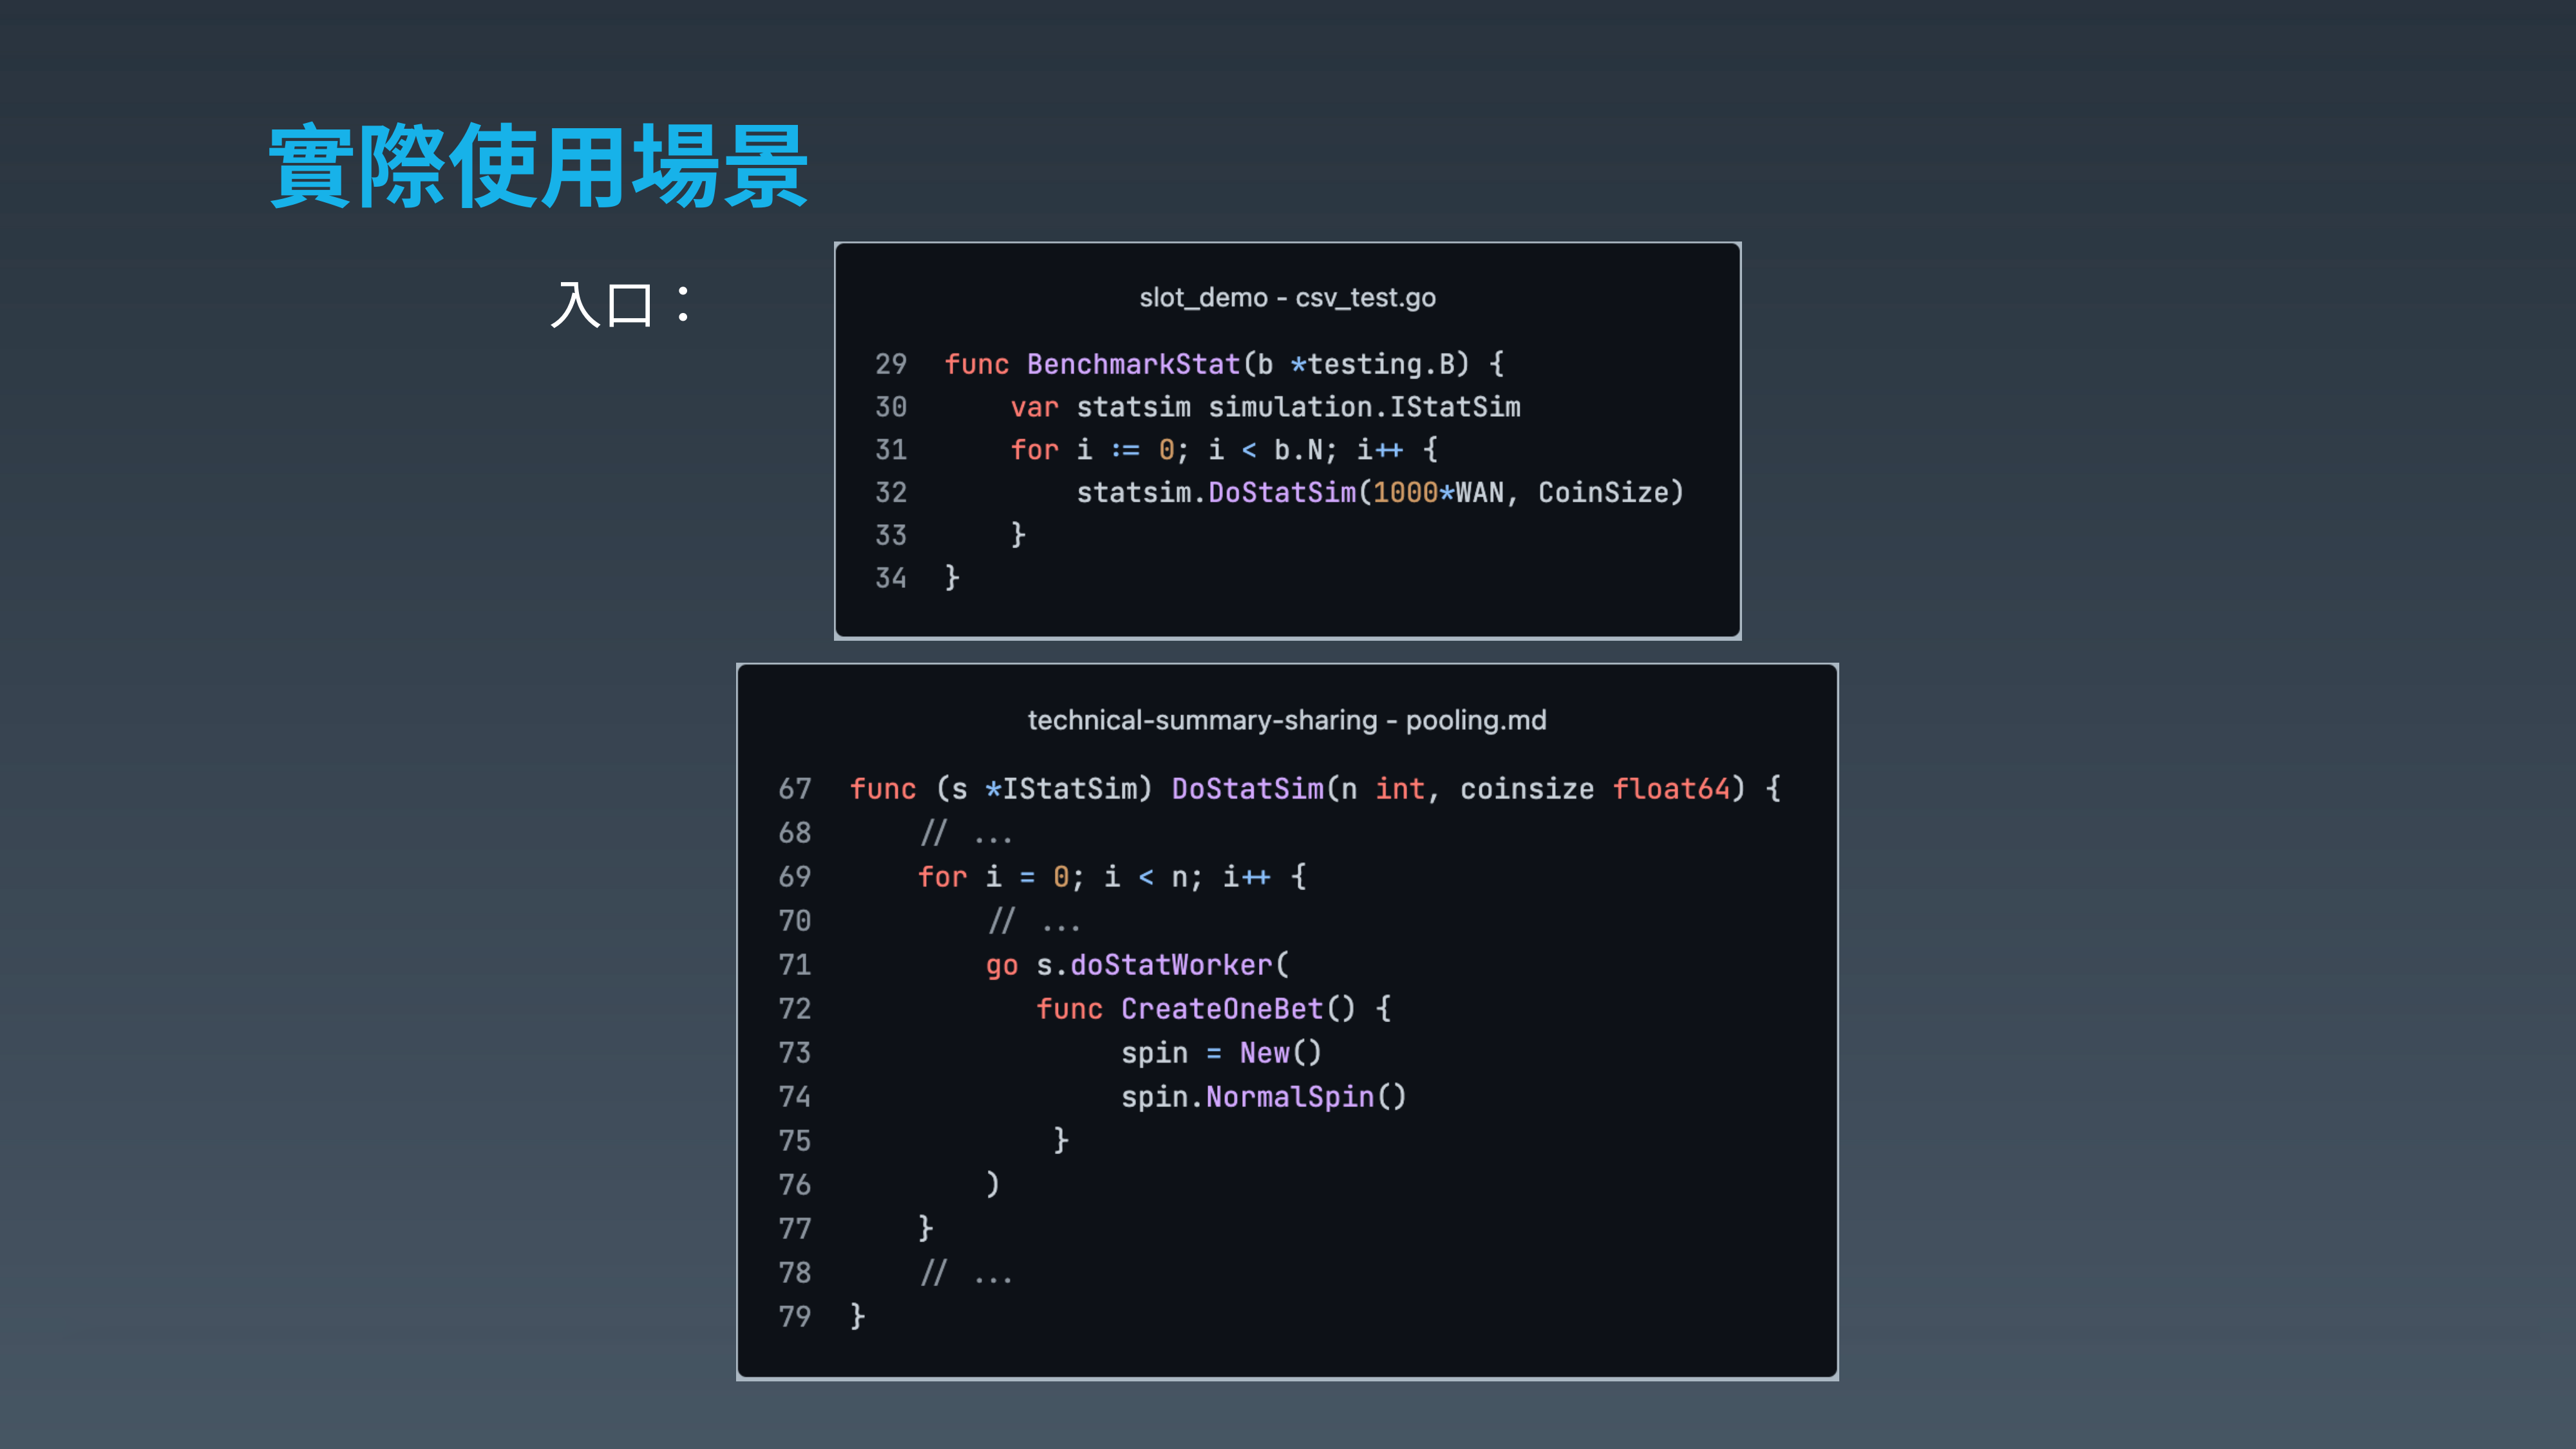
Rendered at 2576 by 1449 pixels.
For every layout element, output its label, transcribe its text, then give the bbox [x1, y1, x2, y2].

picture [0, 0, 2576, 1449]
list 入口： [544, 265, 834, 404]
title 實際使用場景 [260, 103, 2316, 243]
